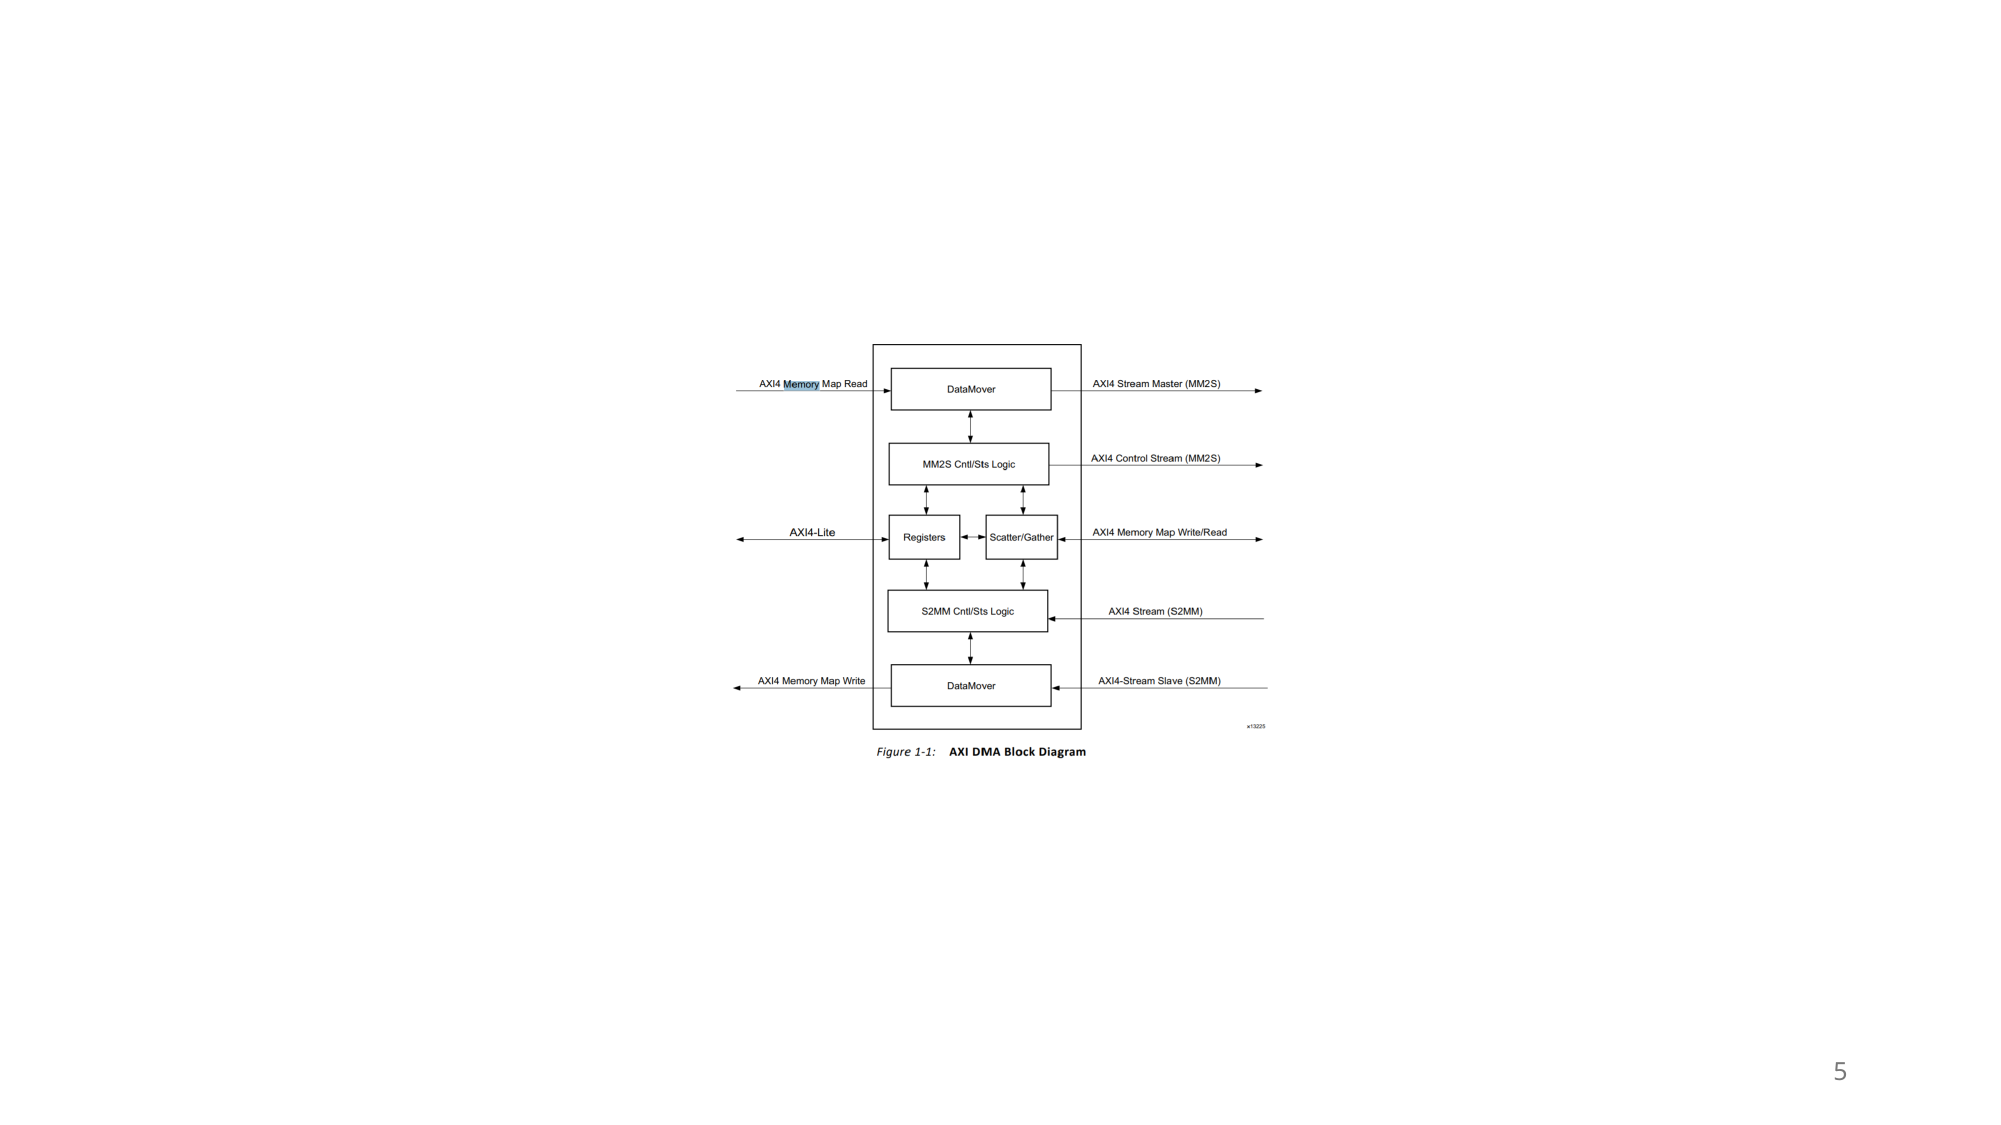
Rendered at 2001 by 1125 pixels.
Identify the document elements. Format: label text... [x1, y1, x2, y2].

slide_number 5 [1412, 1042, 1863, 1103]
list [716, 319, 1287, 807]
